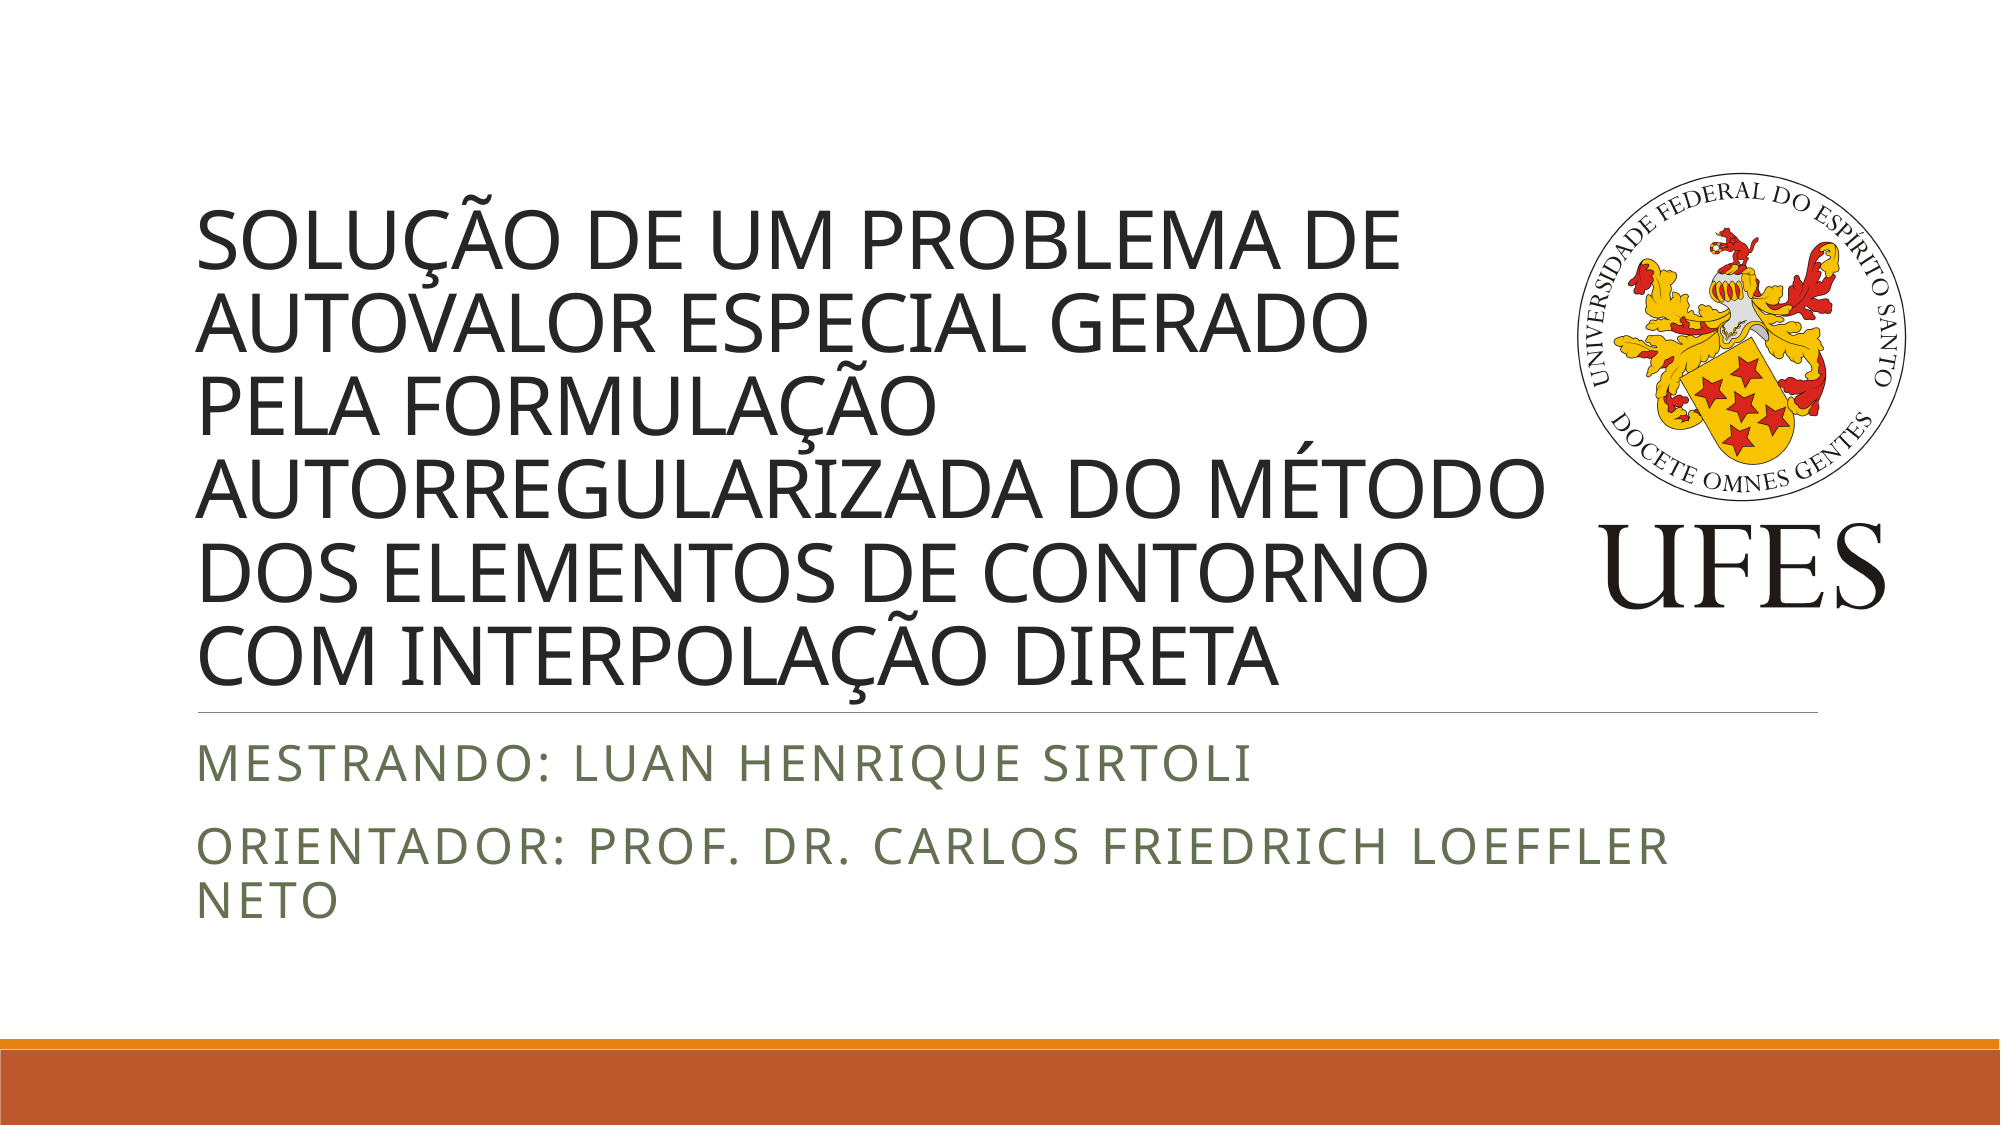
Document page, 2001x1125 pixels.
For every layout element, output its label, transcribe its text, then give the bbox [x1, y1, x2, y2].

subtitle Mestrando: Luan Henrique Sirtoli Orientador: PROF. DR. Carlos Friedrich Loeffler Neto [180, 730, 1831, 919]
picture [1570, 167, 1915, 621]
title SOLUÇÃO DE UM PROBLEMA DE AUTOVALOR ESPECIAL GERADO PELA FORMULAÇÃO AUTORREGULARIZADA DO MÉTODO DOS ELEMENTOS DE CONTORNO COM INTERPOLAÇÃO DIRETA [180, 124, 1572, 710]
